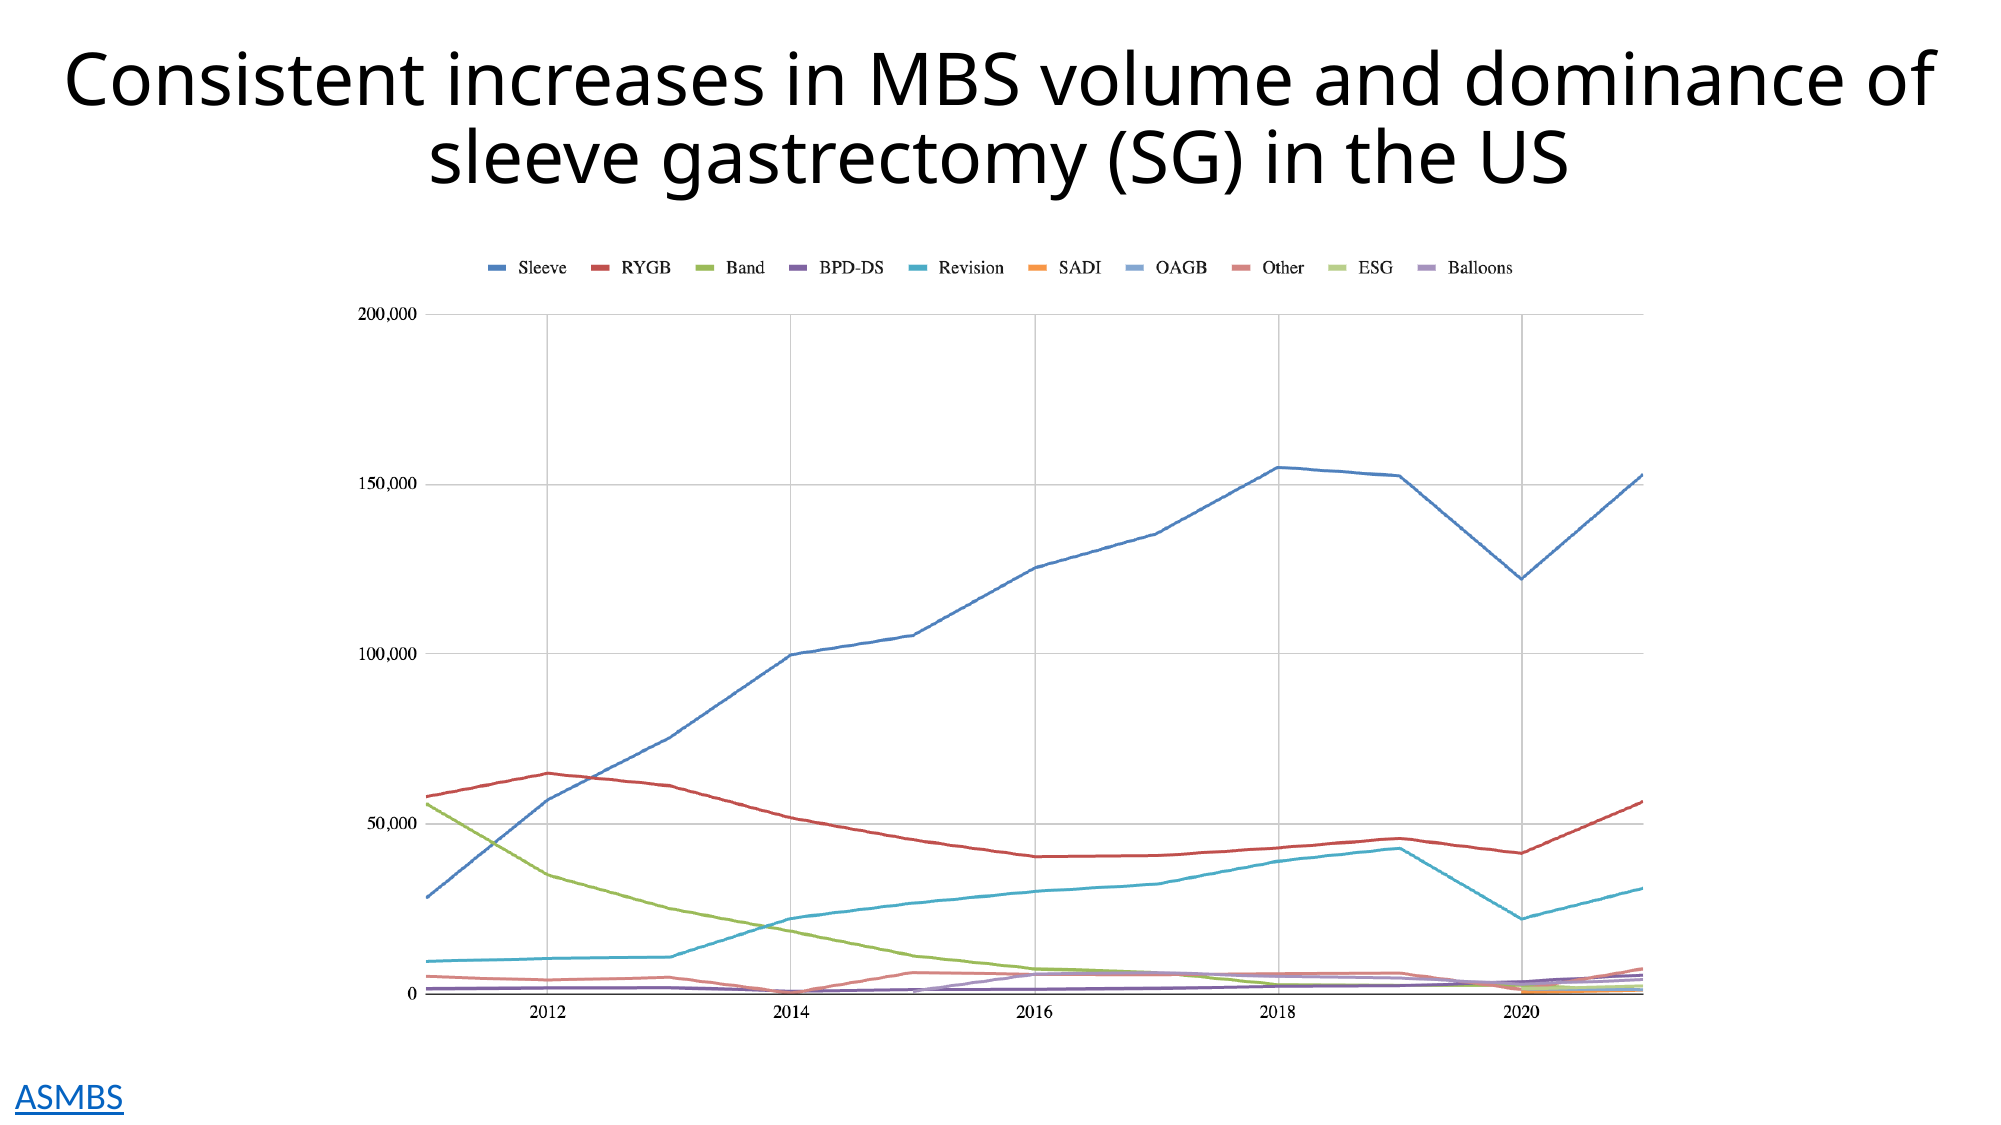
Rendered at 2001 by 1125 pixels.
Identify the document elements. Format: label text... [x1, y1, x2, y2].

title Consistent increases in MBS volume and dominance of sleeve gastrectomy (SG) in the US [0, 23, 2000, 219]
text_box ASMBS [0, 1064, 1000, 1125]
picture [315, 216, 1685, 1063]
